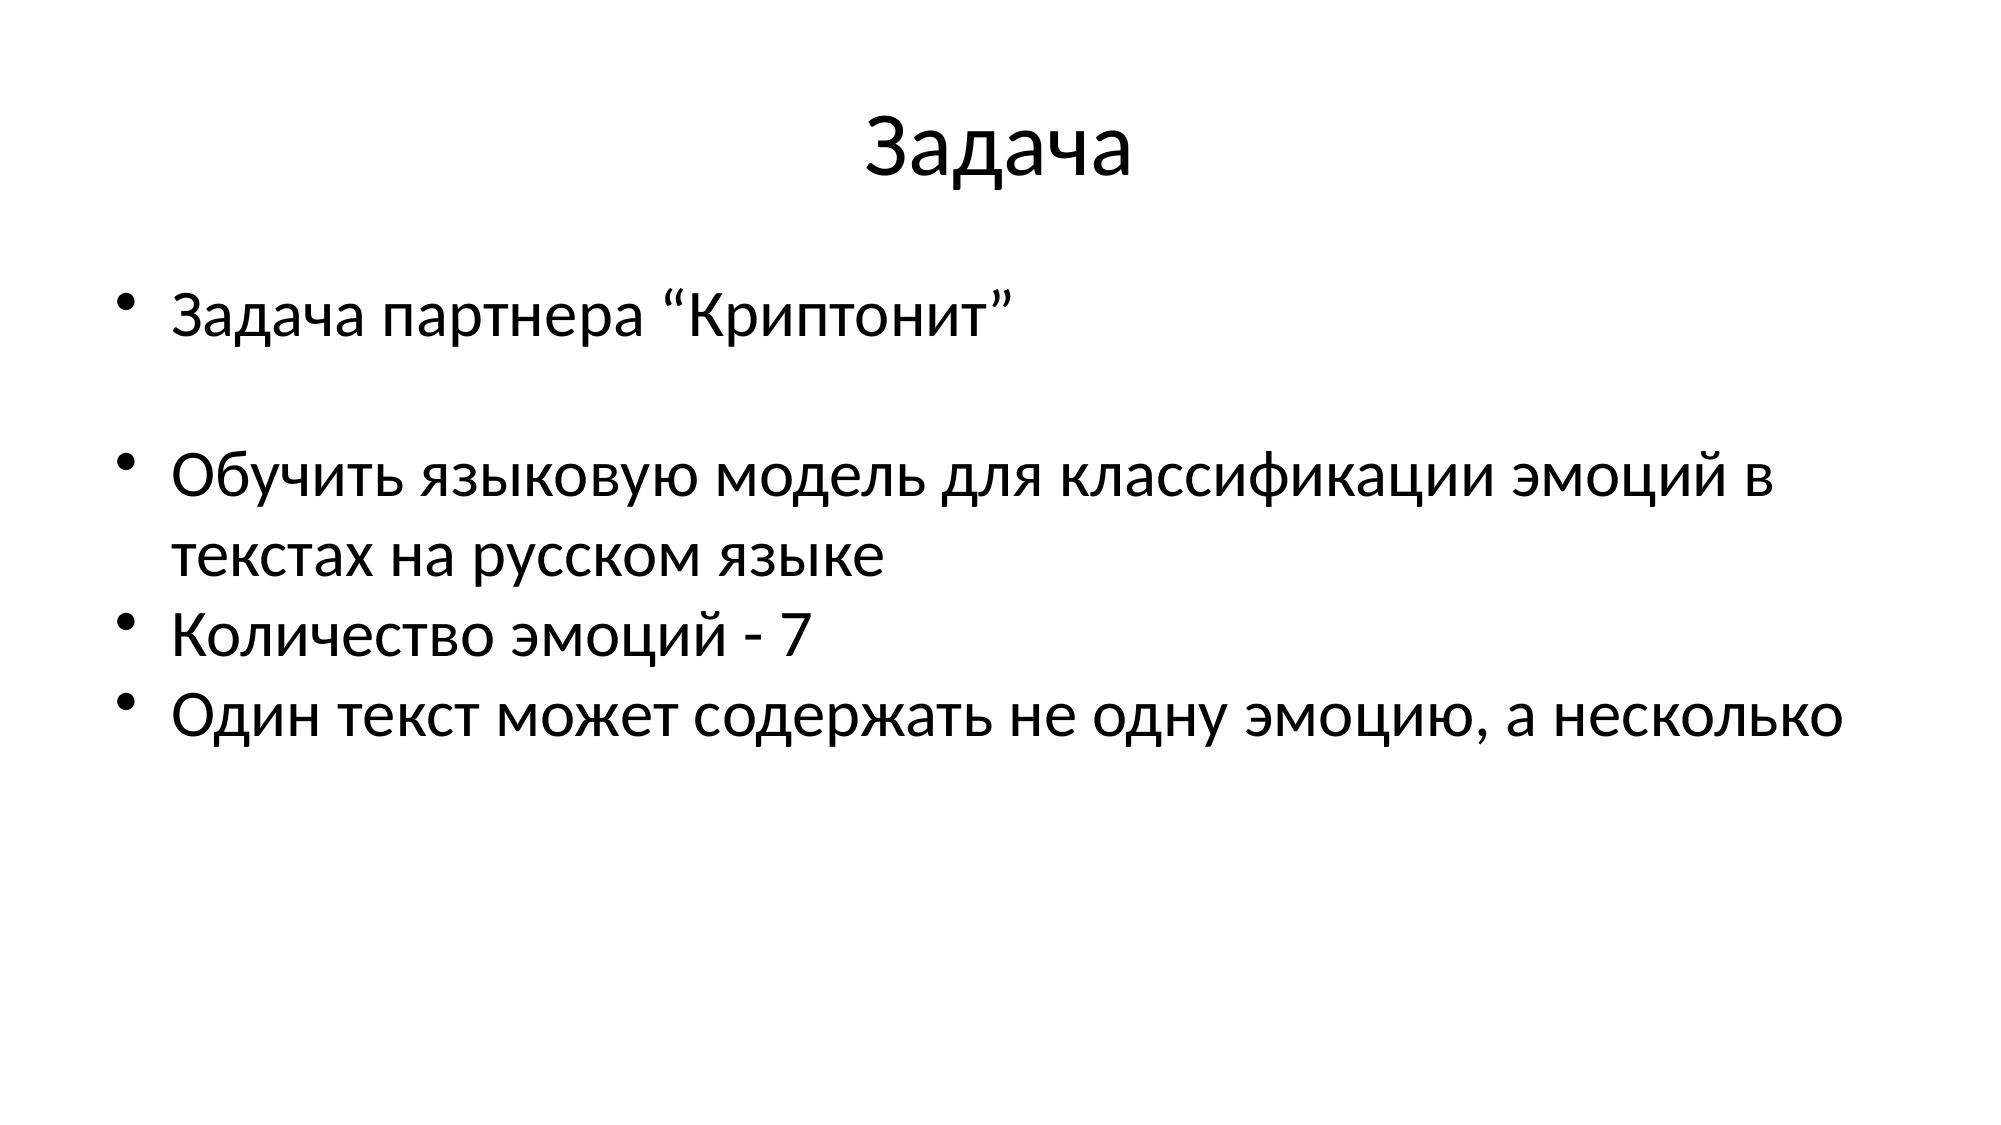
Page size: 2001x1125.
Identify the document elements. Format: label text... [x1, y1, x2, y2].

list Задача партнера “Криптонит” Обучить языковую модель для классификации эмоций в текстах на русском языке Количество эмоций - 7 Один текст может содержать не одну эмоцию, а несколько [99, 262, 1900, 1005]
title Задача [99, 45, 1900, 233]
